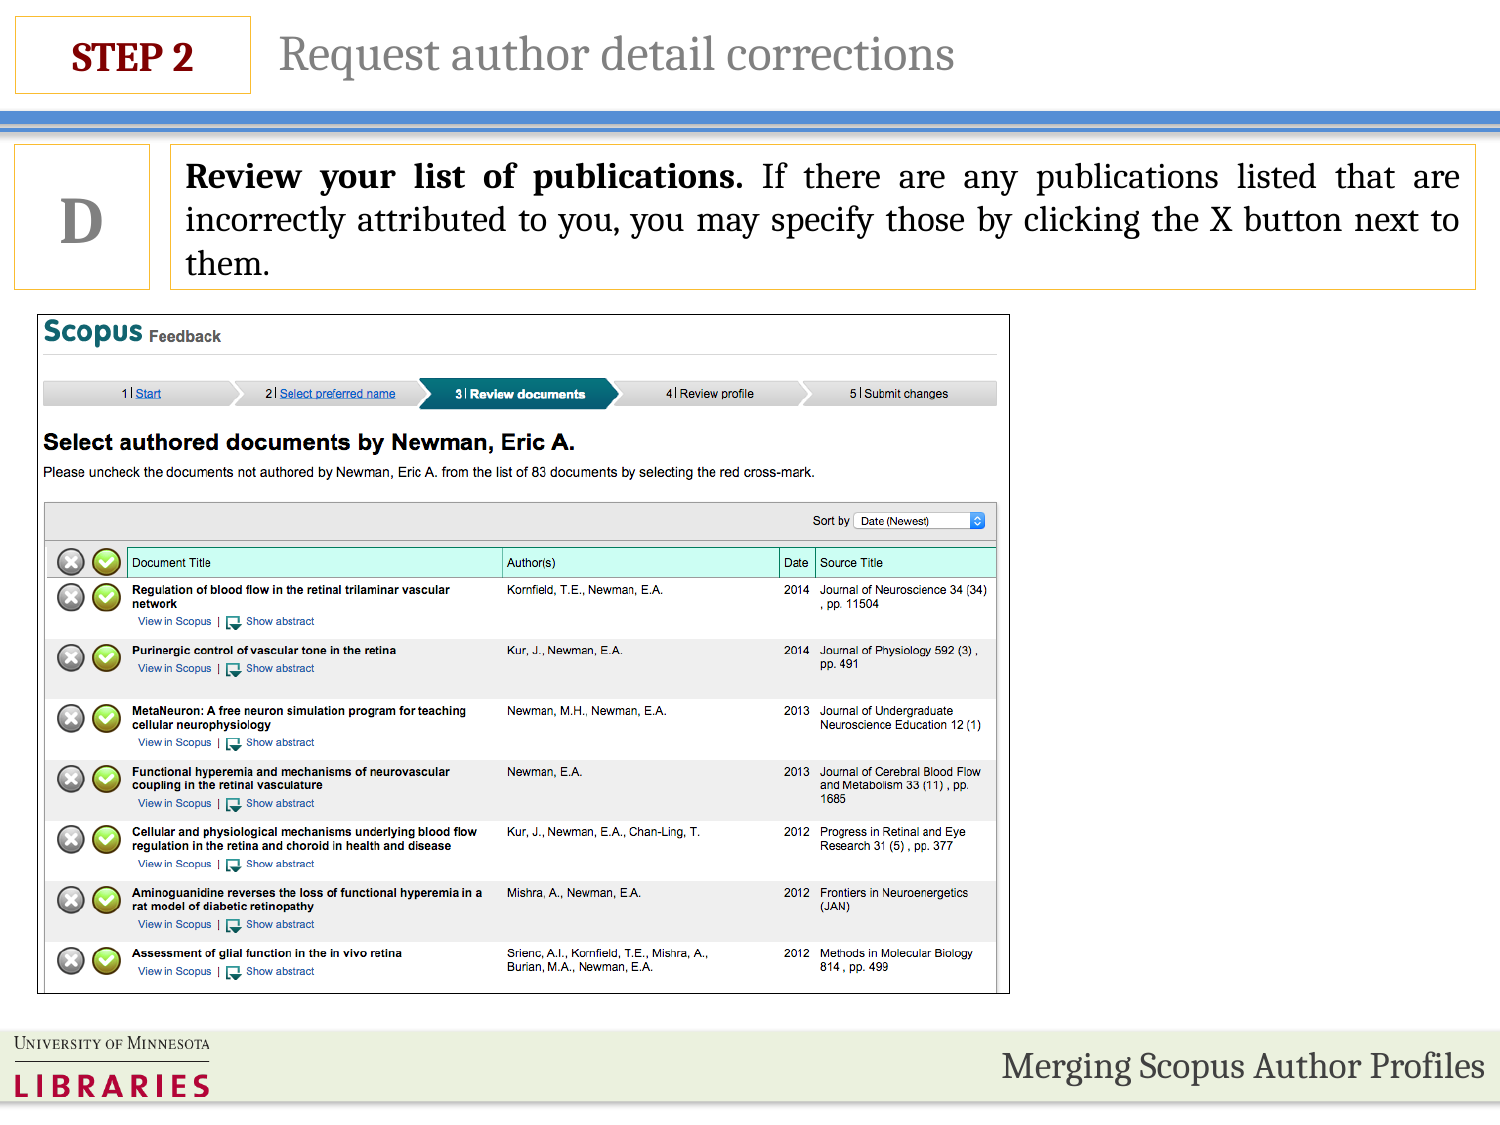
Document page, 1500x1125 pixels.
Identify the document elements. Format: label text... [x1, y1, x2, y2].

text_box Review your list of publications. If there are any publications listed that are incorrectly attributed to you, you may specify those by clicking the X button next to them. [170, 144, 1476, 290]
title Request author detail corrections [263, 27, 1422, 74]
text_box STEP 2 [15, 16, 251, 94]
text_box [0, 1031, 609, 1102]
text_box D [14, 144, 150, 290]
text_box Merging Scopus Author Profiles [609, 1013, 1500, 1115]
picture [37, 314, 1010, 994]
picture [13, 1035, 210, 1097]
